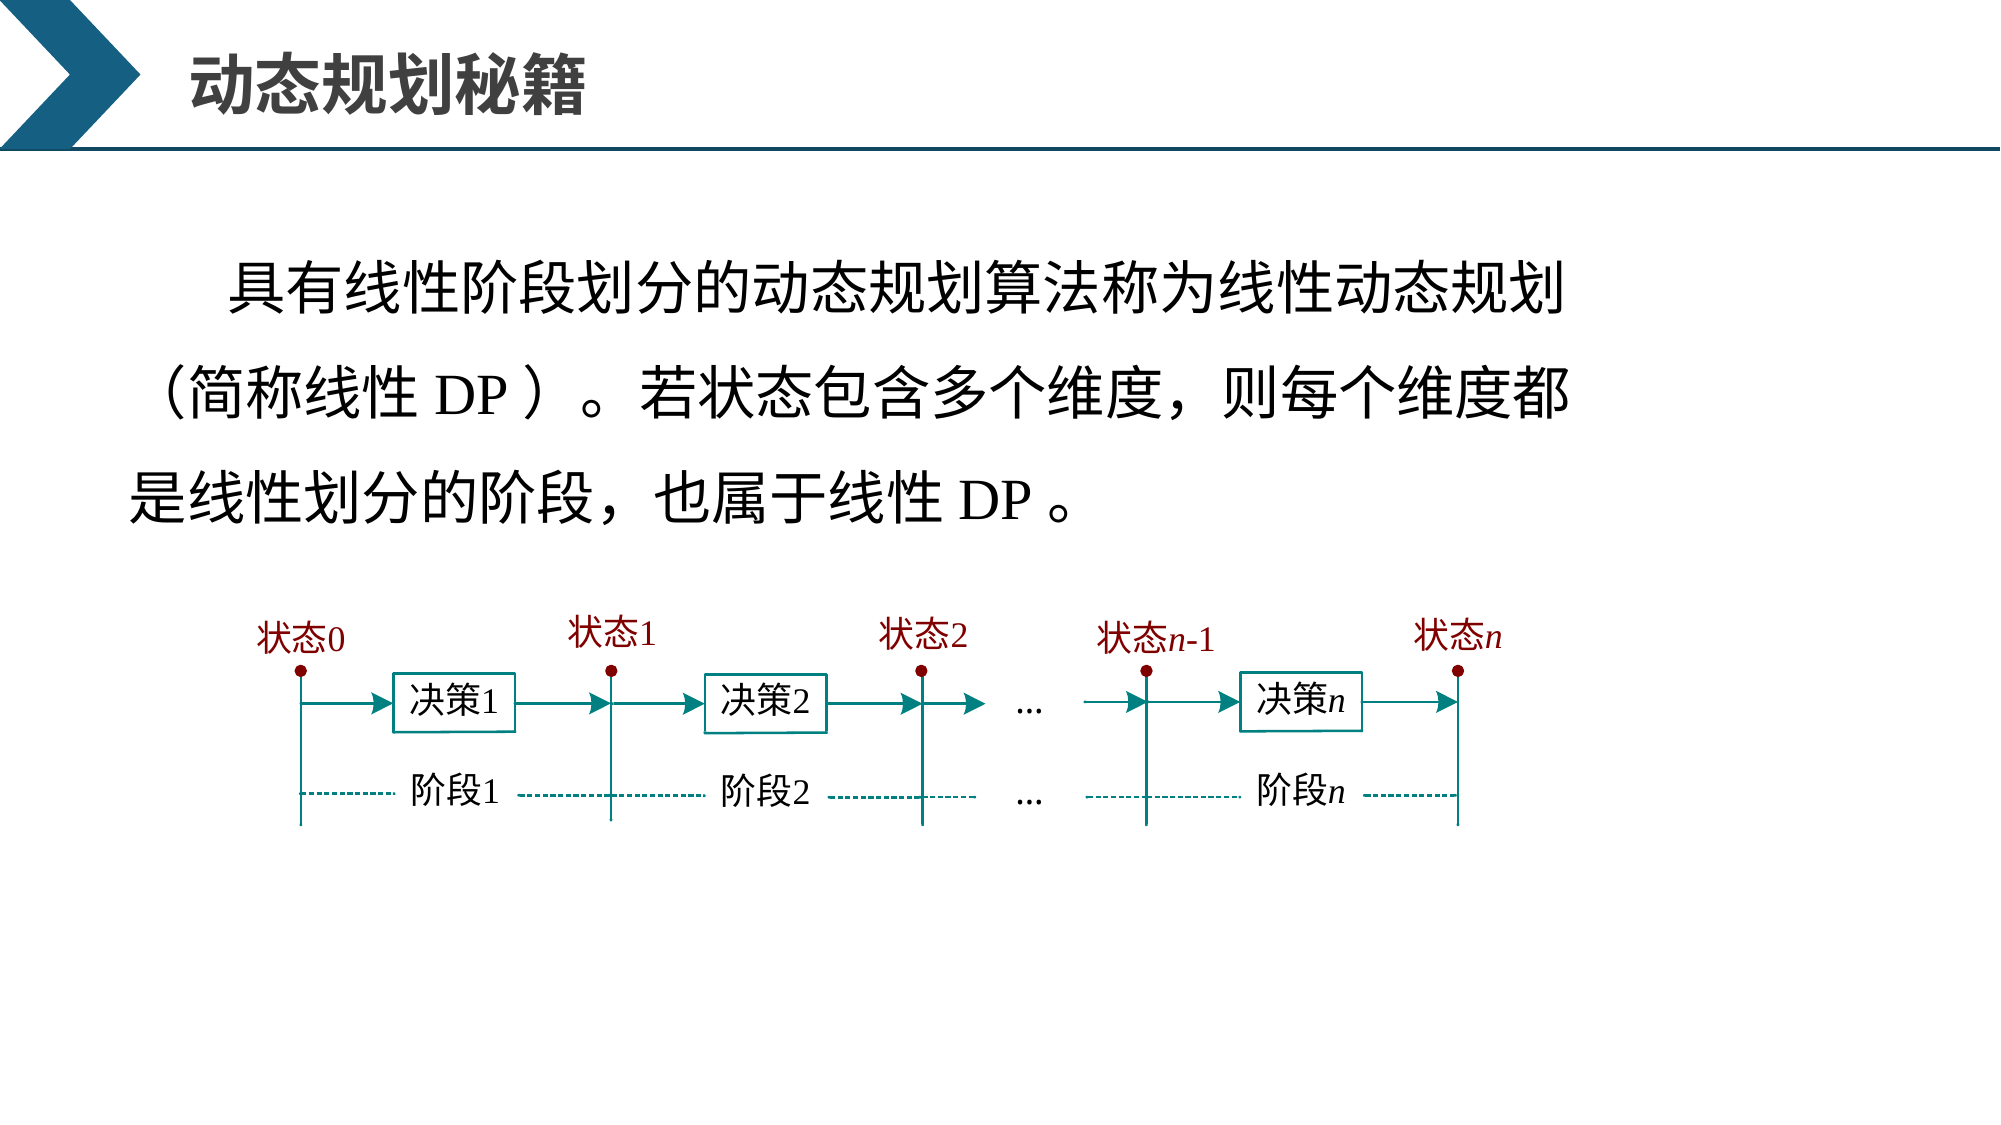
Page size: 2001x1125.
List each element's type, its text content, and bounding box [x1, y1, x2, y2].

picture [231, 601, 1523, 827]
text_box 动态规划秘籍 [173, 35, 823, 130]
text_box [0, 0, 143, 148]
text_box 具有线性阶段划分的动态规划算法称为线性动态规划（简称线性DP）。若状态包含多个维度，则每个维度都是线性划分的阶段，也属于线性DP。 [114, 209, 1588, 539]
